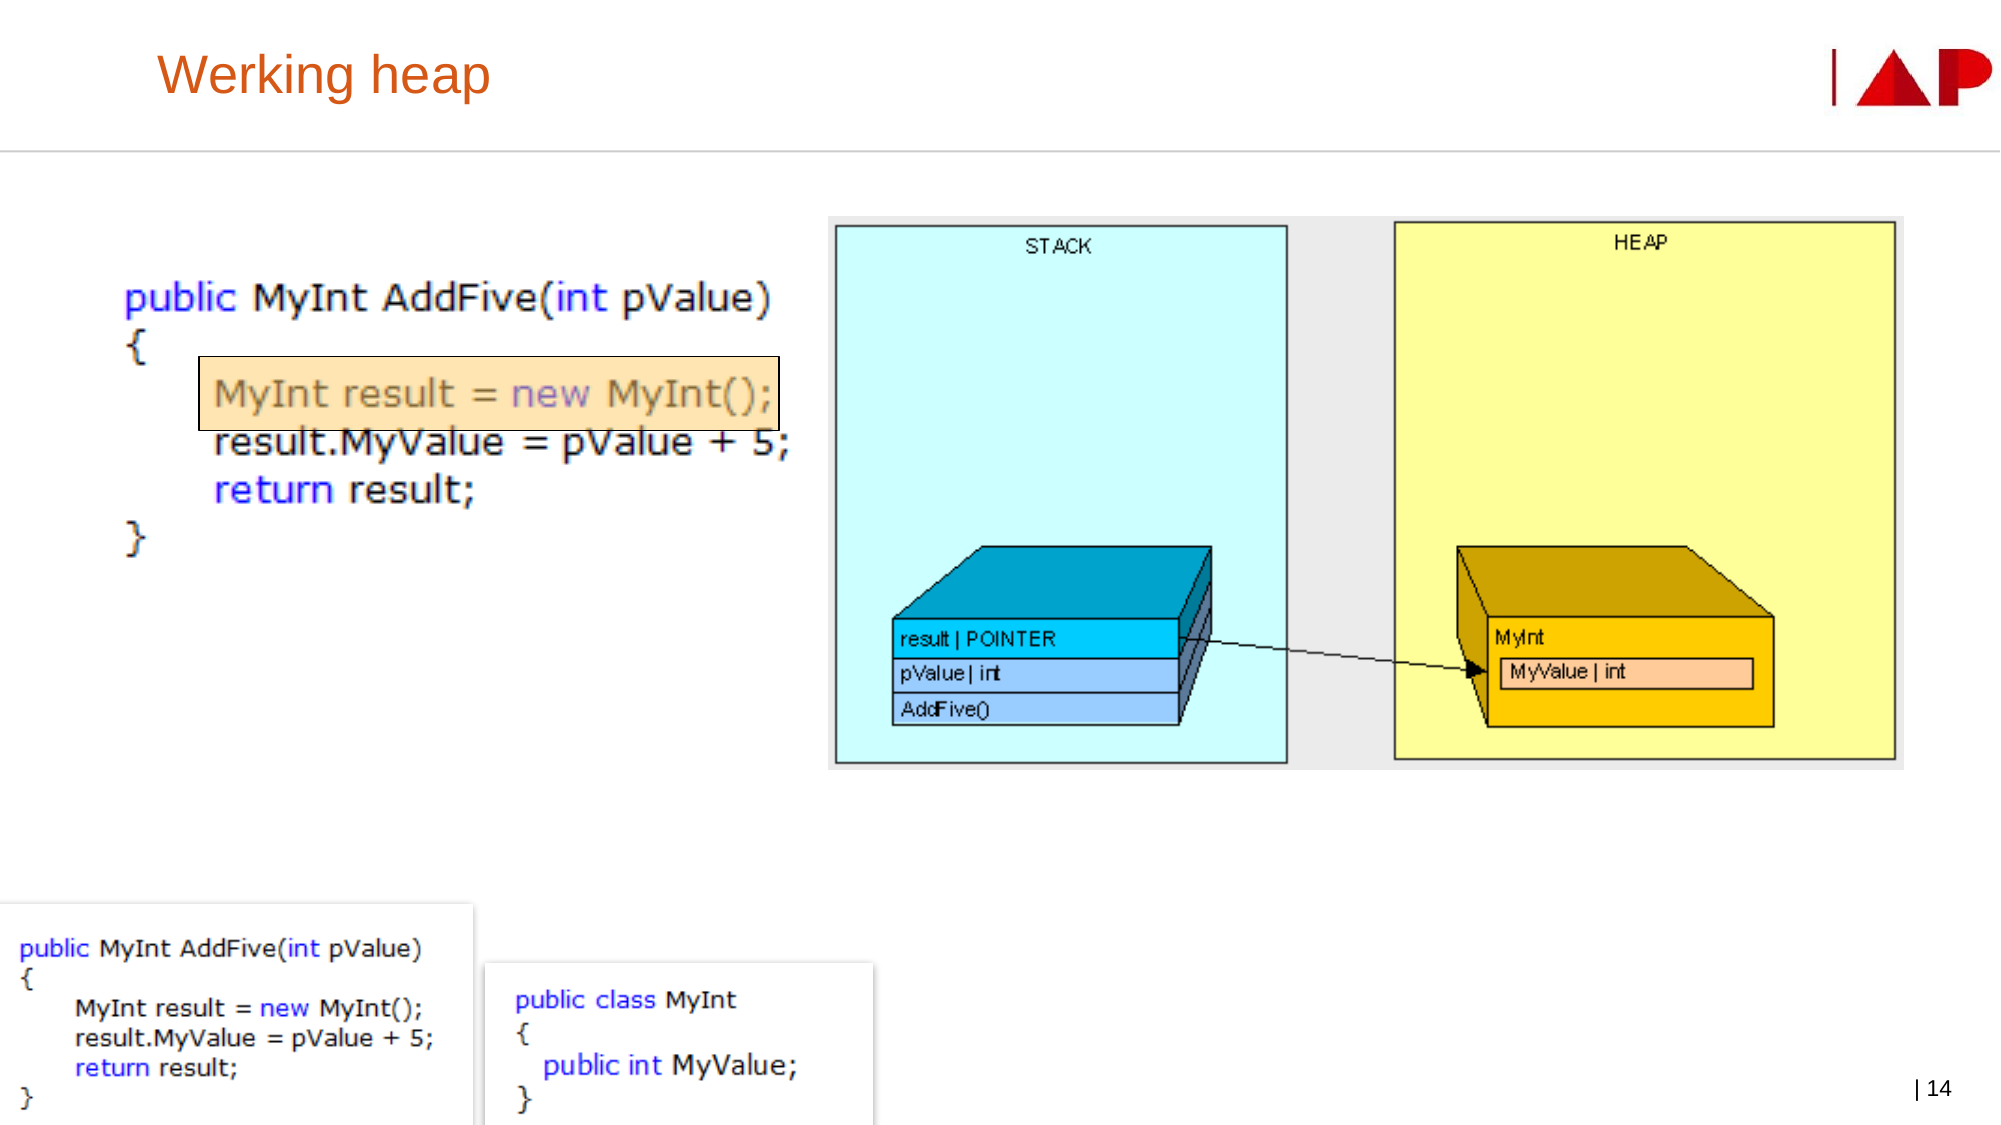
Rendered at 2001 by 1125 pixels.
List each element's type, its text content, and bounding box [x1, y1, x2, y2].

slide_number | 14 [1425, 1061, 1953, 1113]
picture [827, 216, 1904, 770]
title Werking heap [157, 0, 1843, 152]
picture [1843, 10, 2000, 142]
picture [499, 976, 859, 1117]
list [97, 249, 822, 583]
picture [3, 918, 459, 1125]
